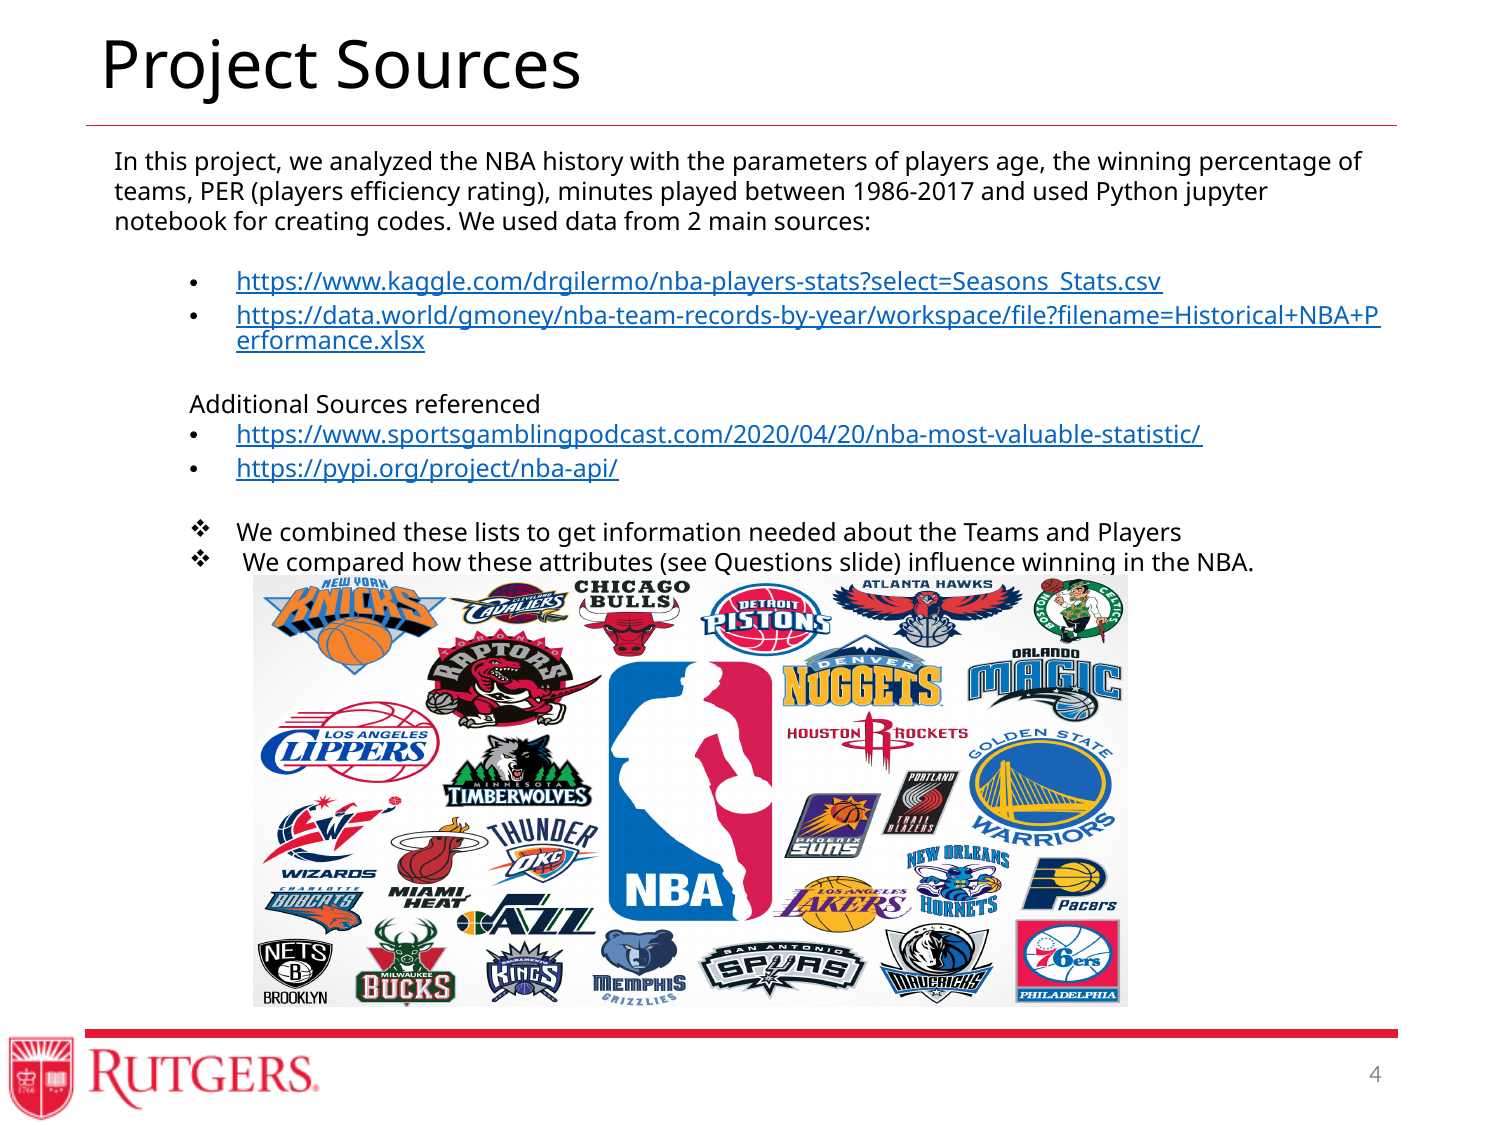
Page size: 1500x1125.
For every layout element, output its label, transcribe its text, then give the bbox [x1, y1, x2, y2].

title Project Sources [85, 9, 1380, 125]
text_box In this project, we analyzed the NBA history with the parameters of players age, the winning percentage of teams, PER (players efficiency rating), minutes played between 1986-2017 and used Python jupyter notebook for creating codes. We used data from 2 main sources: https://www.kaggle.com/drgilermo/nba-players-stats?select=Seasons_Stats.csv https://data.world/gmoney/nba-team-records-by-year/workspace/file?filename=Historical+NBA+Performance.xlsx Additional Sources referenced https://www.sportsgamblingpodcast.com/2020/04/20/nba-most-valuable-statistic/ https://pypi.org/project/nba-api/ We combined these lists to get information needed about the Teams and Players We compared how these attributes (see Questions slide) influence winning in the NBA. [99, 138, 1397, 559]
slide_number 4 [1059, 1042, 1397, 1103]
text_box [327, 1029, 1398, 1038]
picture [0, 1029, 327, 1125]
picture [253, 575, 1128, 1008]
